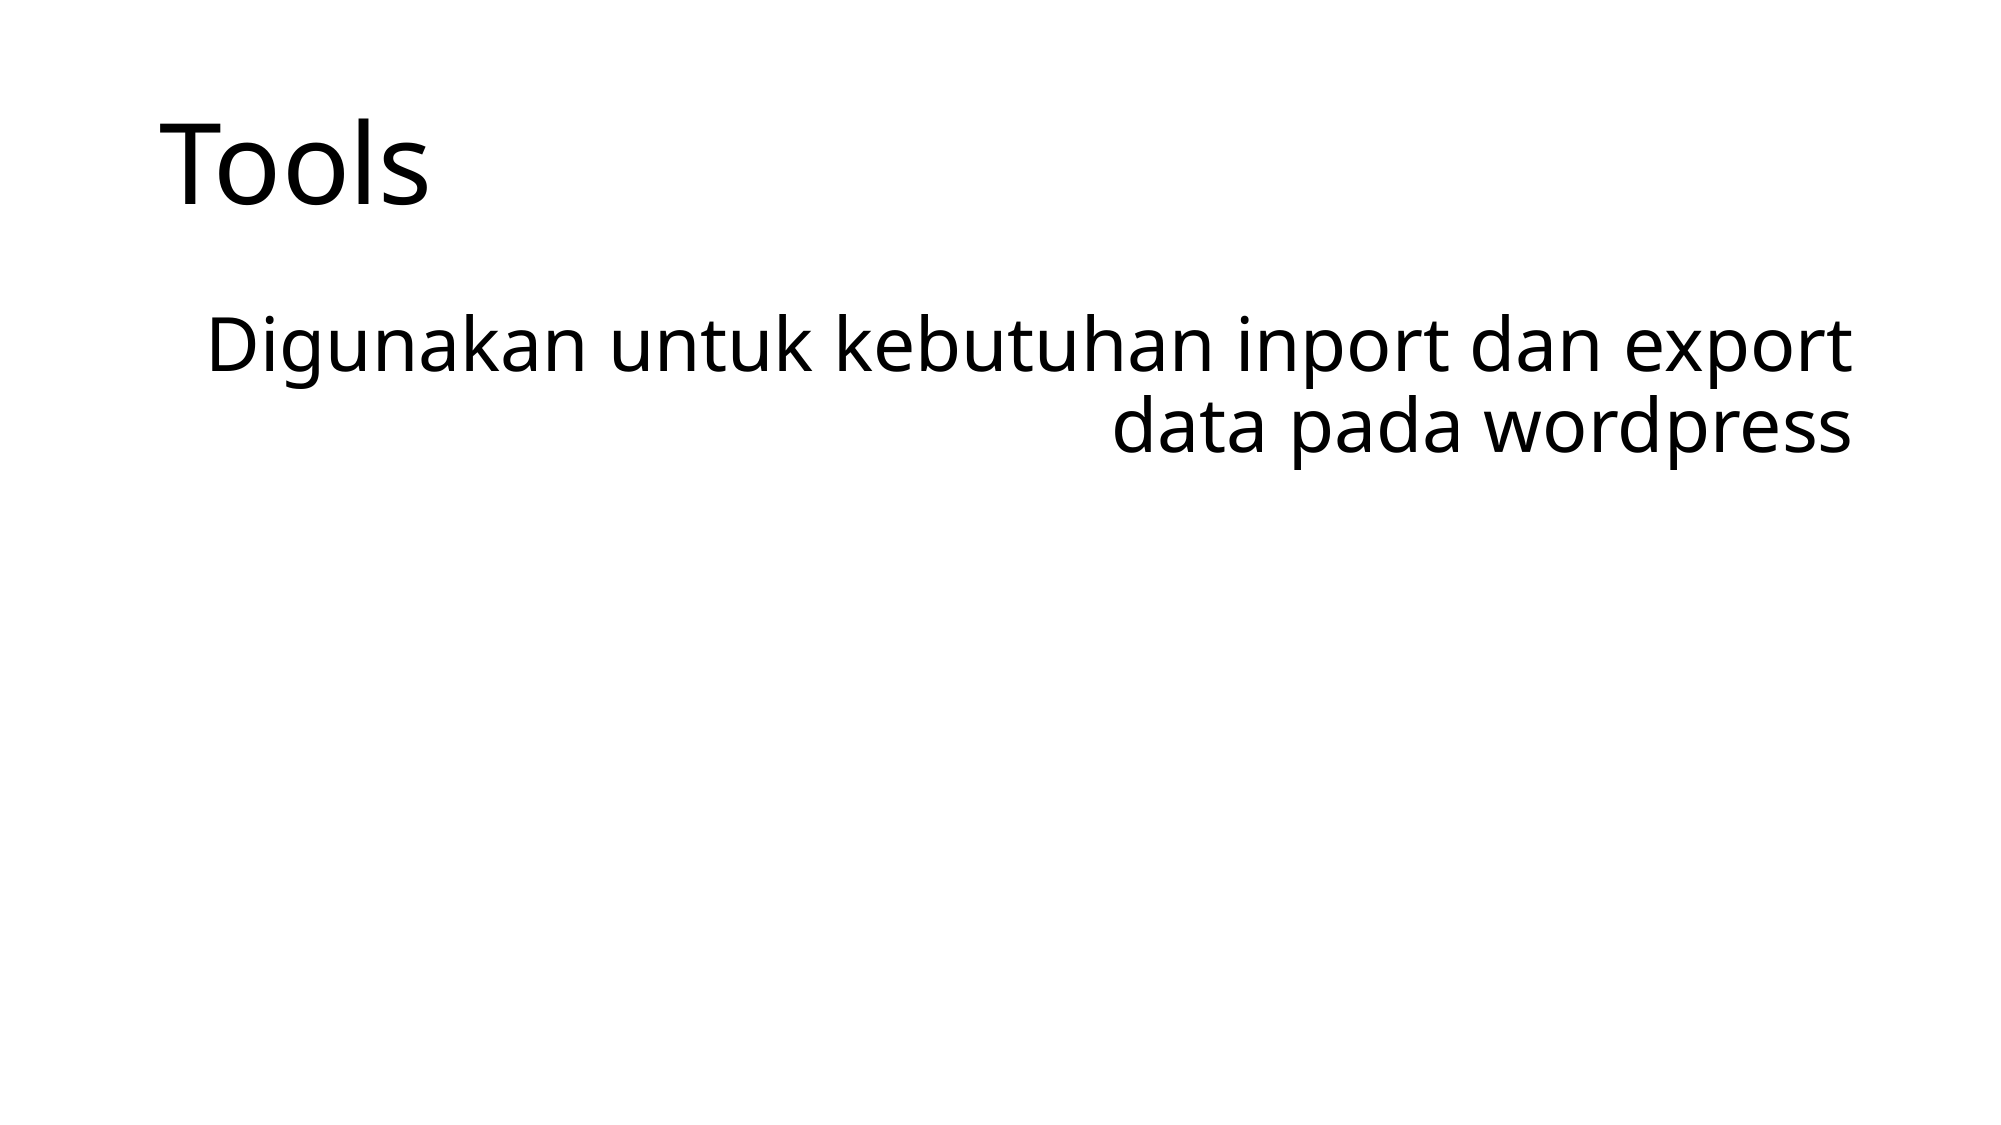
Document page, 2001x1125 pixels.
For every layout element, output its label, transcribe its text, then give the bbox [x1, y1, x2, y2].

list Digunakan untuk kebutuhan inport dan export data pada wordpress [144, 299, 1870, 1014]
title Tools [144, 59, 1870, 278]
